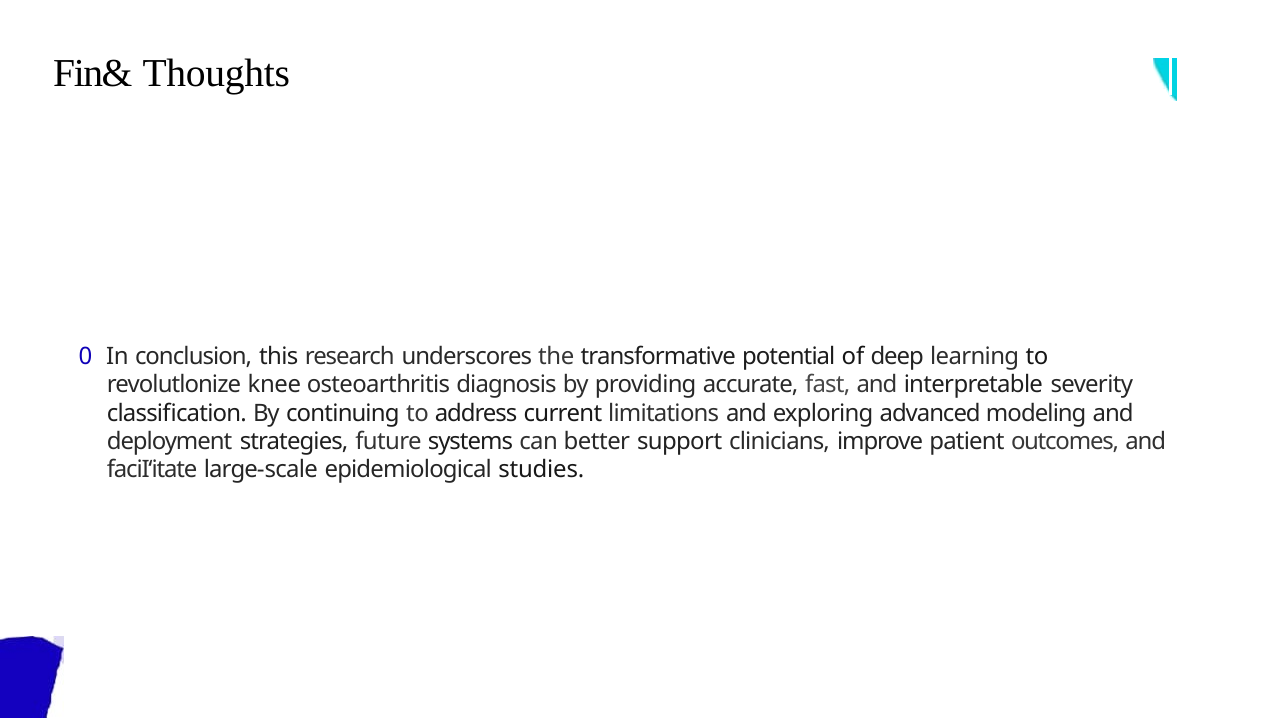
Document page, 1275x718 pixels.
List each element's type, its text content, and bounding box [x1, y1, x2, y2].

title Fin& Thoughts [51, 44, 1224, 167]
picture [0, 636, 64, 718]
picture [1153, 58, 1177, 101]
text_box 0 In conclusion, this research underscores the transformative potential of deep learning to revolutlonize knee osteoarthritis diagnosis by providing accurate, fast, and interpretable severity classification. By continuing to address current limitations and exploring advanced modeling and deployment strategies, future systems can better support clinicians, improve patient outcomes, and faciI‘itate large-scale epidemiological studies. [76, 339, 1179, 484]
